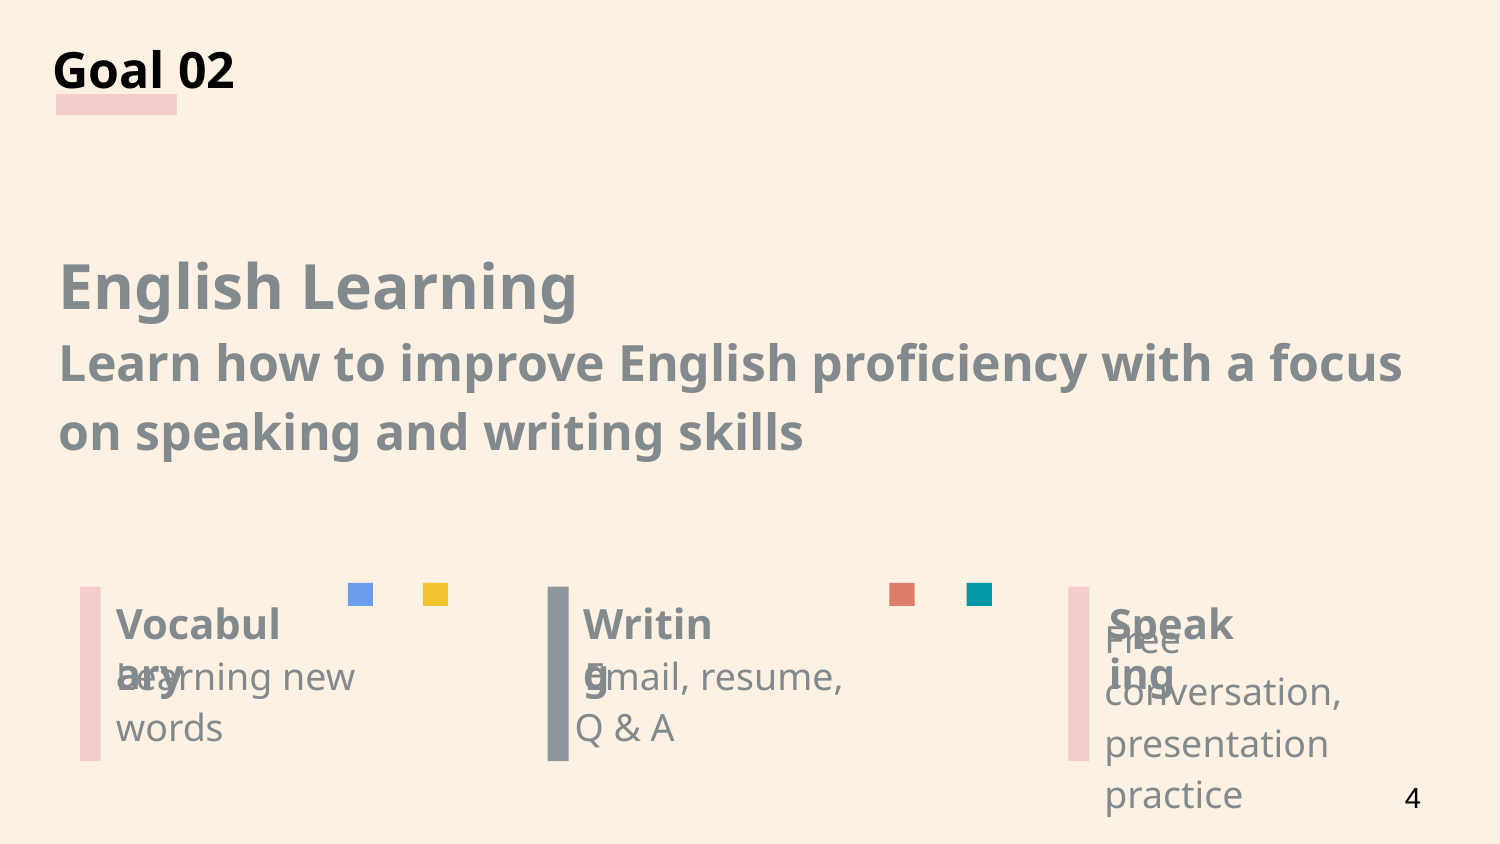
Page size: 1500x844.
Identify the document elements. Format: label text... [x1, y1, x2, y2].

text_box [347, 582, 373, 606]
text_box [79, 586, 100, 762]
text_box Email, resume, Q & A [559, 626, 875, 769]
text_box Vocabulary [100, 582, 298, 626]
text_box [56, 94, 176, 115]
text_box [889, 582, 915, 606]
text_box Speaking [1093, 582, 1262, 627]
text_box [966, 582, 992, 606]
text_box Free conversation, presentation practice [1090, 664, 1404, 762]
text_box Learning new words [100, 626, 376, 769]
text_box Goal 02 [37, 23, 439, 69]
slide_number ‹#› [1389, 764, 1480, 830]
text_box English Learning Learn how to improve English proficiency with a focus on speaking and writing skills [43, 221, 1480, 286]
text_box [1068, 586, 1090, 762]
text_box [547, 586, 569, 762]
text_box Writing [568, 582, 736, 626]
text_box [422, 582, 448, 606]
